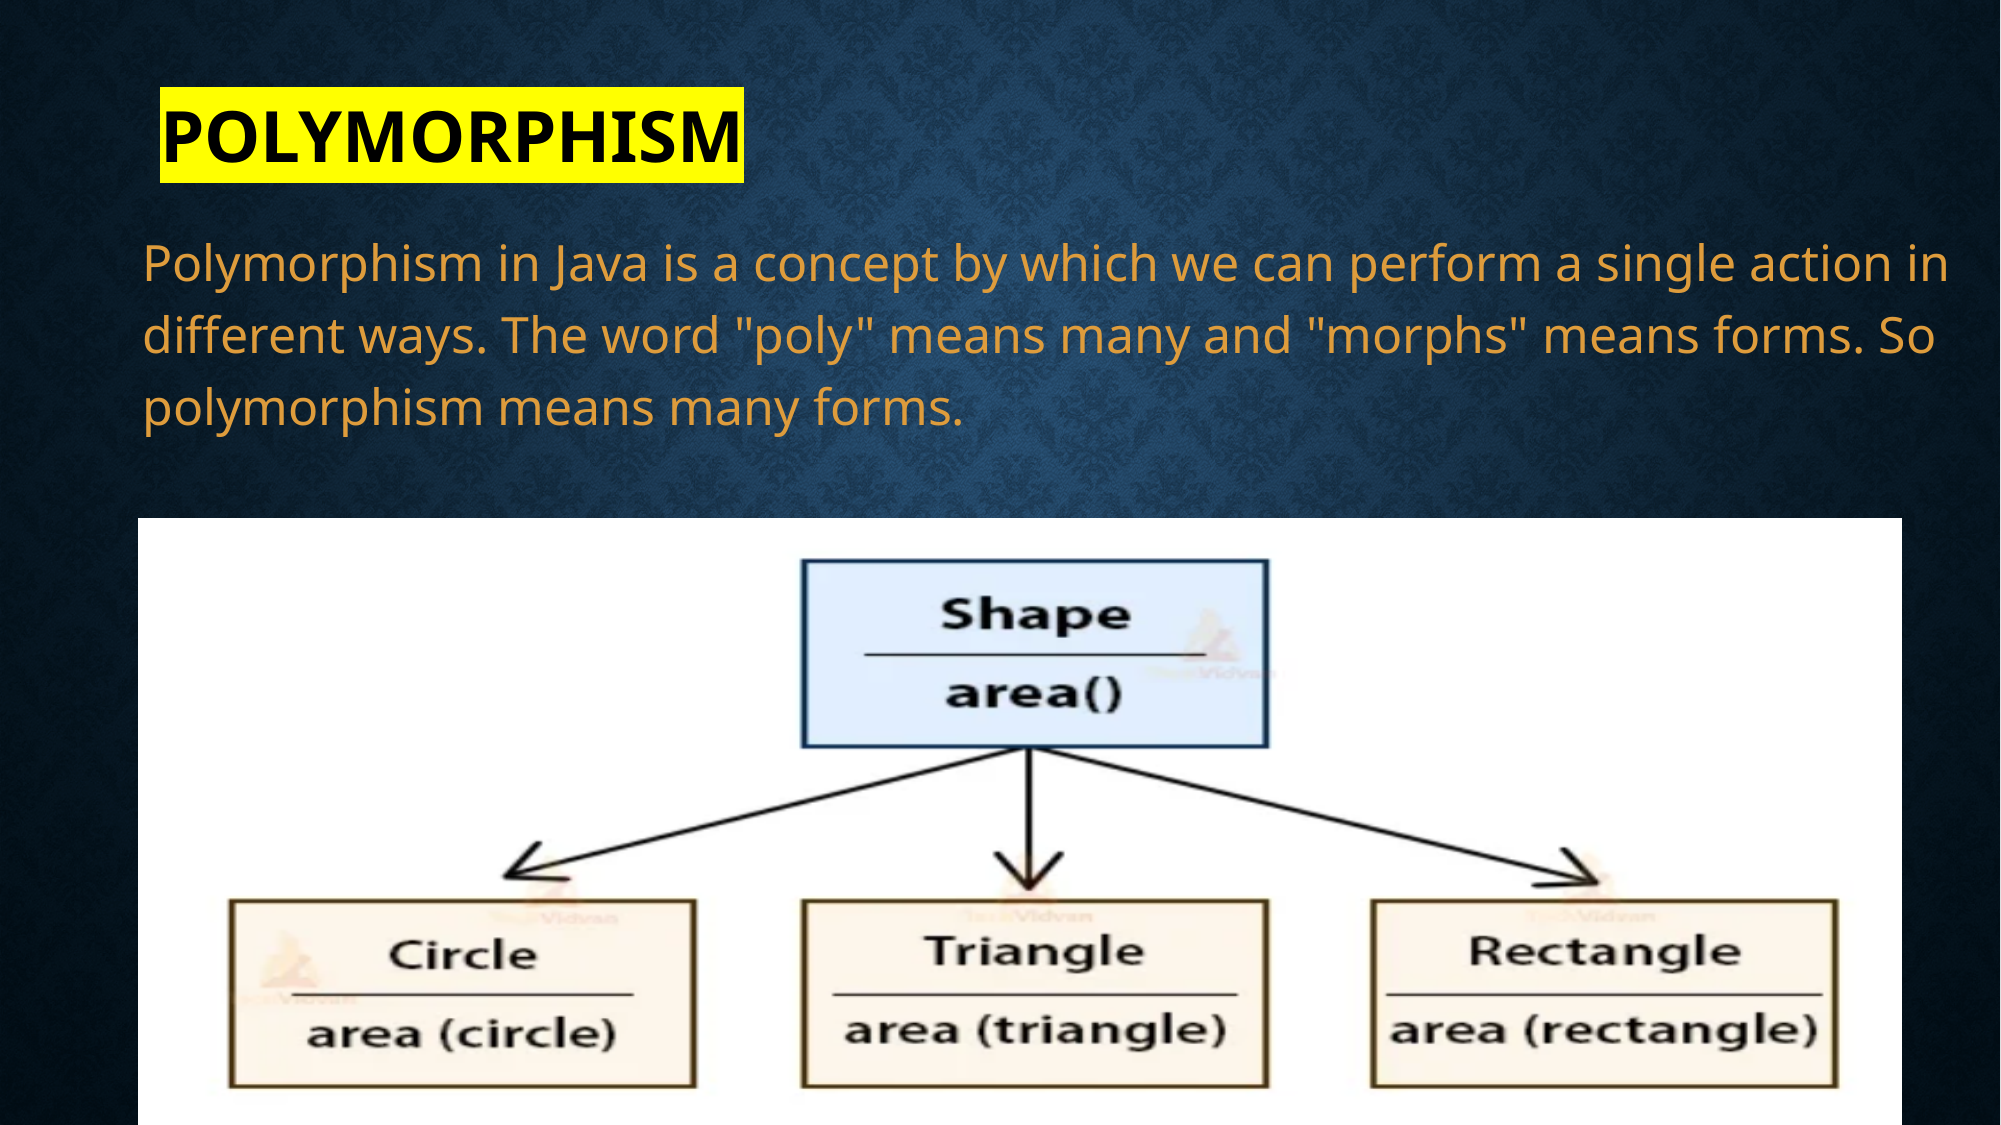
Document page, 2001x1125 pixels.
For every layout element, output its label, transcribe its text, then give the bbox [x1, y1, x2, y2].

title Polymorphism [104, 30, 800, 249]
picture [138, 518, 1903, 1125]
list Polymorphism in Java is a concept by which we can perform a single action in different ways. The word "poly" means many and "morphs" means forms. So polymorphism means many forms. [127, 211, 2000, 502]
